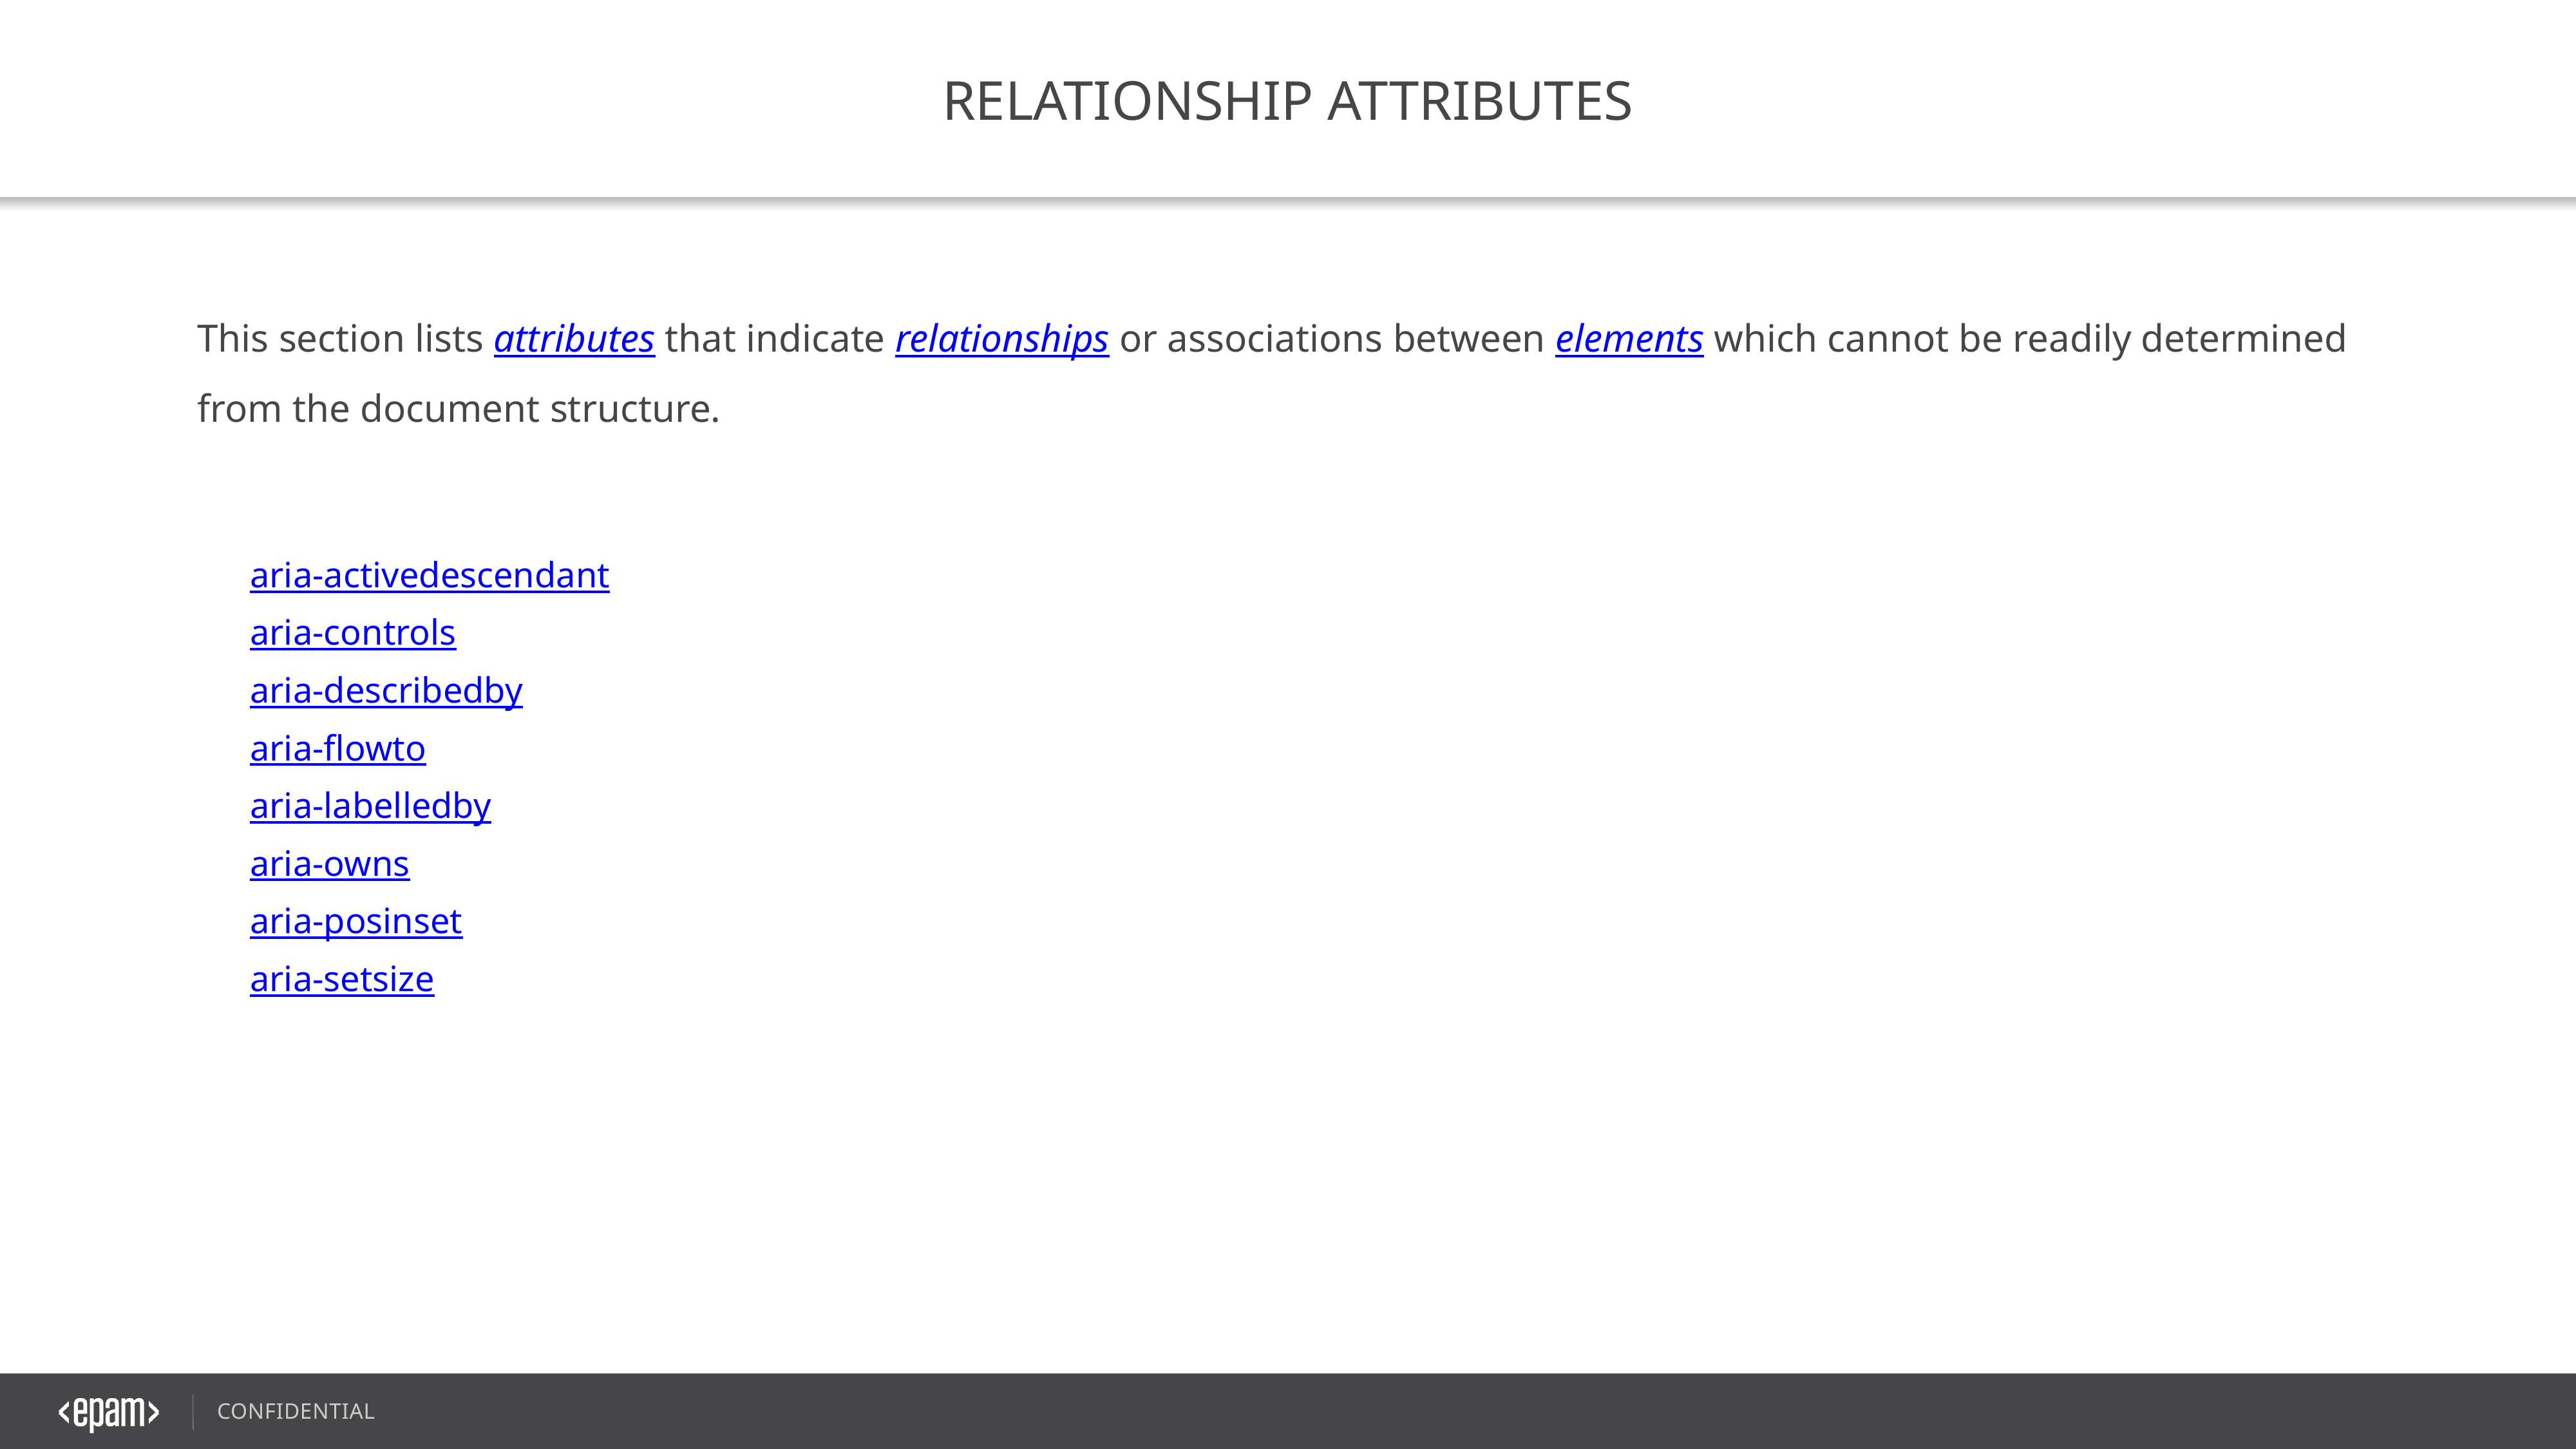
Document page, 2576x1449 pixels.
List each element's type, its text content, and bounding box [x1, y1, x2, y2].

list Relationship Attributes [0, 0, 2576, 198]
text_box aria-activedescendant aria-controls aria-describedby aria-flowto aria-labelledby aria-owns aria-posinset aria-setsize [240, 533, 620, 1014]
text_box This section lists attributes that indicate relationships or associations between elements which cannot be readily determined from the document structure. [187, 291, 2417, 440]
picture [58, 1397, 159, 1434]
